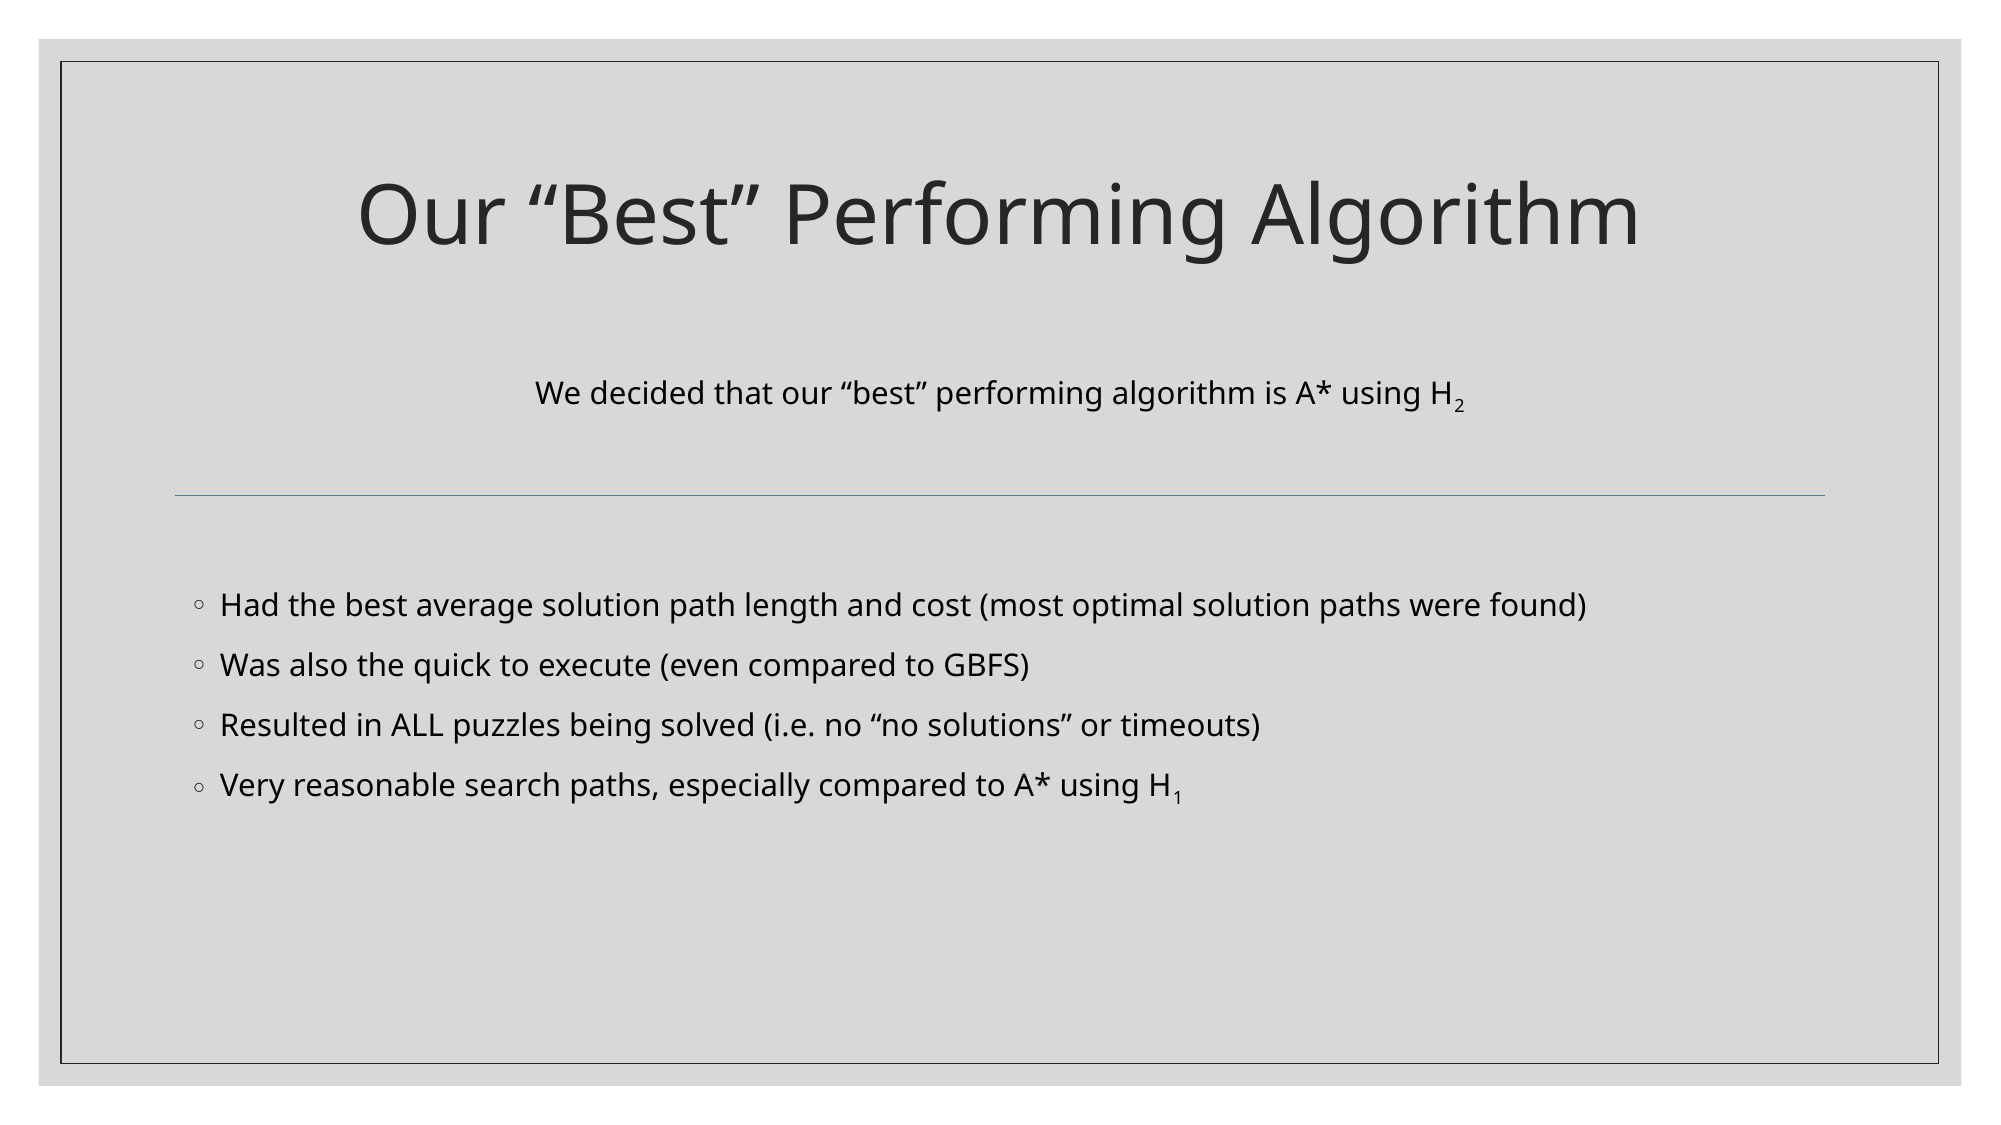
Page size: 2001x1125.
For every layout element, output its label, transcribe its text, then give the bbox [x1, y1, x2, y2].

list We decided that our “best” performing algorithm is A* using H2 [174, 361, 1825, 423]
title Our “Best” Performing Algorithm [174, 105, 1825, 331]
text_box Had the best average solution path length and cost (most optimal solution paths were found) Was also the quick to execute (even compared to GBFS) Resulted in ALL puzzles being solved (i.e. no “no solutions” or timeouts) Very reasonable search paths, especially compared to A* using H1 [174, 574, 1825, 996]
